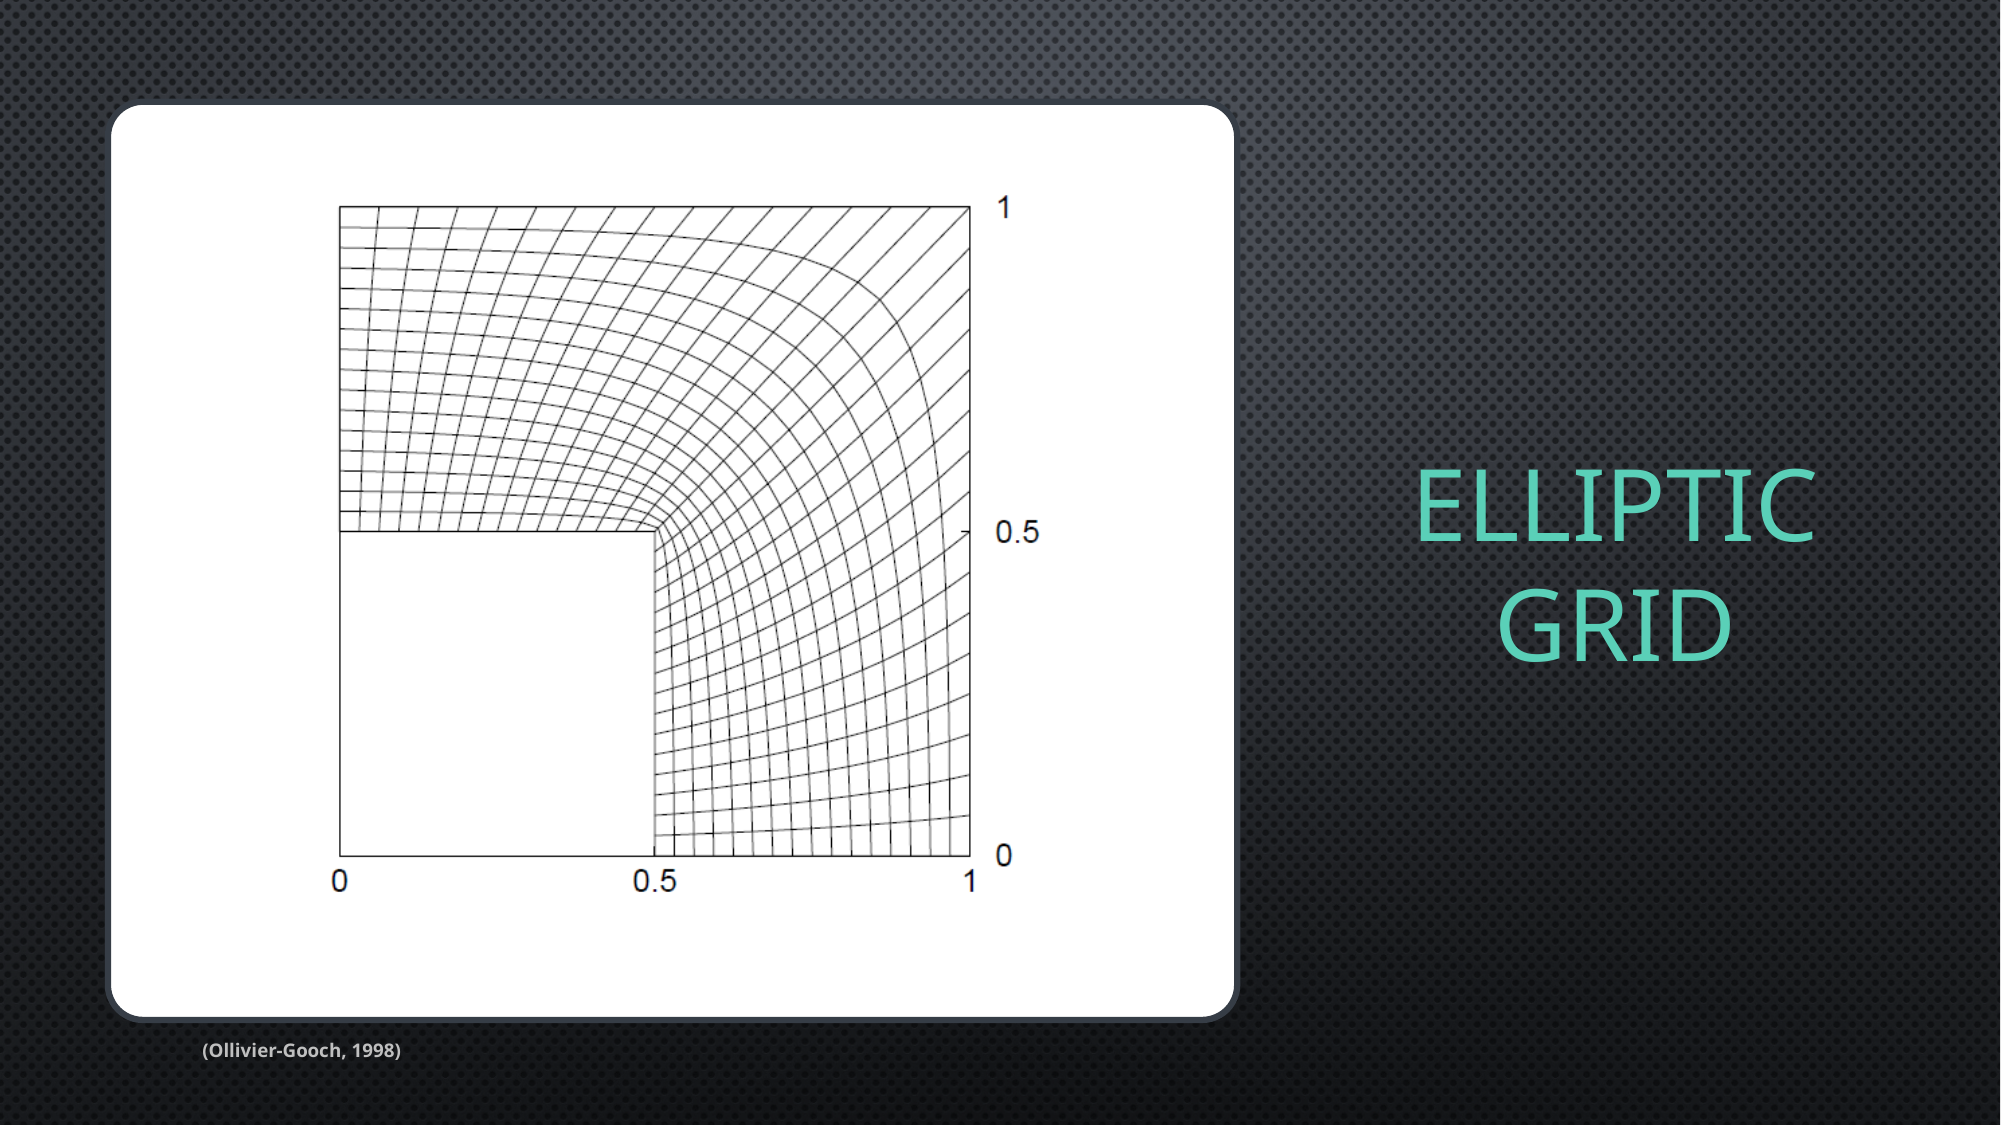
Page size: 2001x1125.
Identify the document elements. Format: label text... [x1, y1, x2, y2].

picture [240, 182, 1105, 939]
title Elliptic Grid [1339, 432, 1892, 689]
footer (Ollivier-Gooch, 1998) [187, 1020, 1425, 1080]
text_box [106, 100, 1239, 1022]
